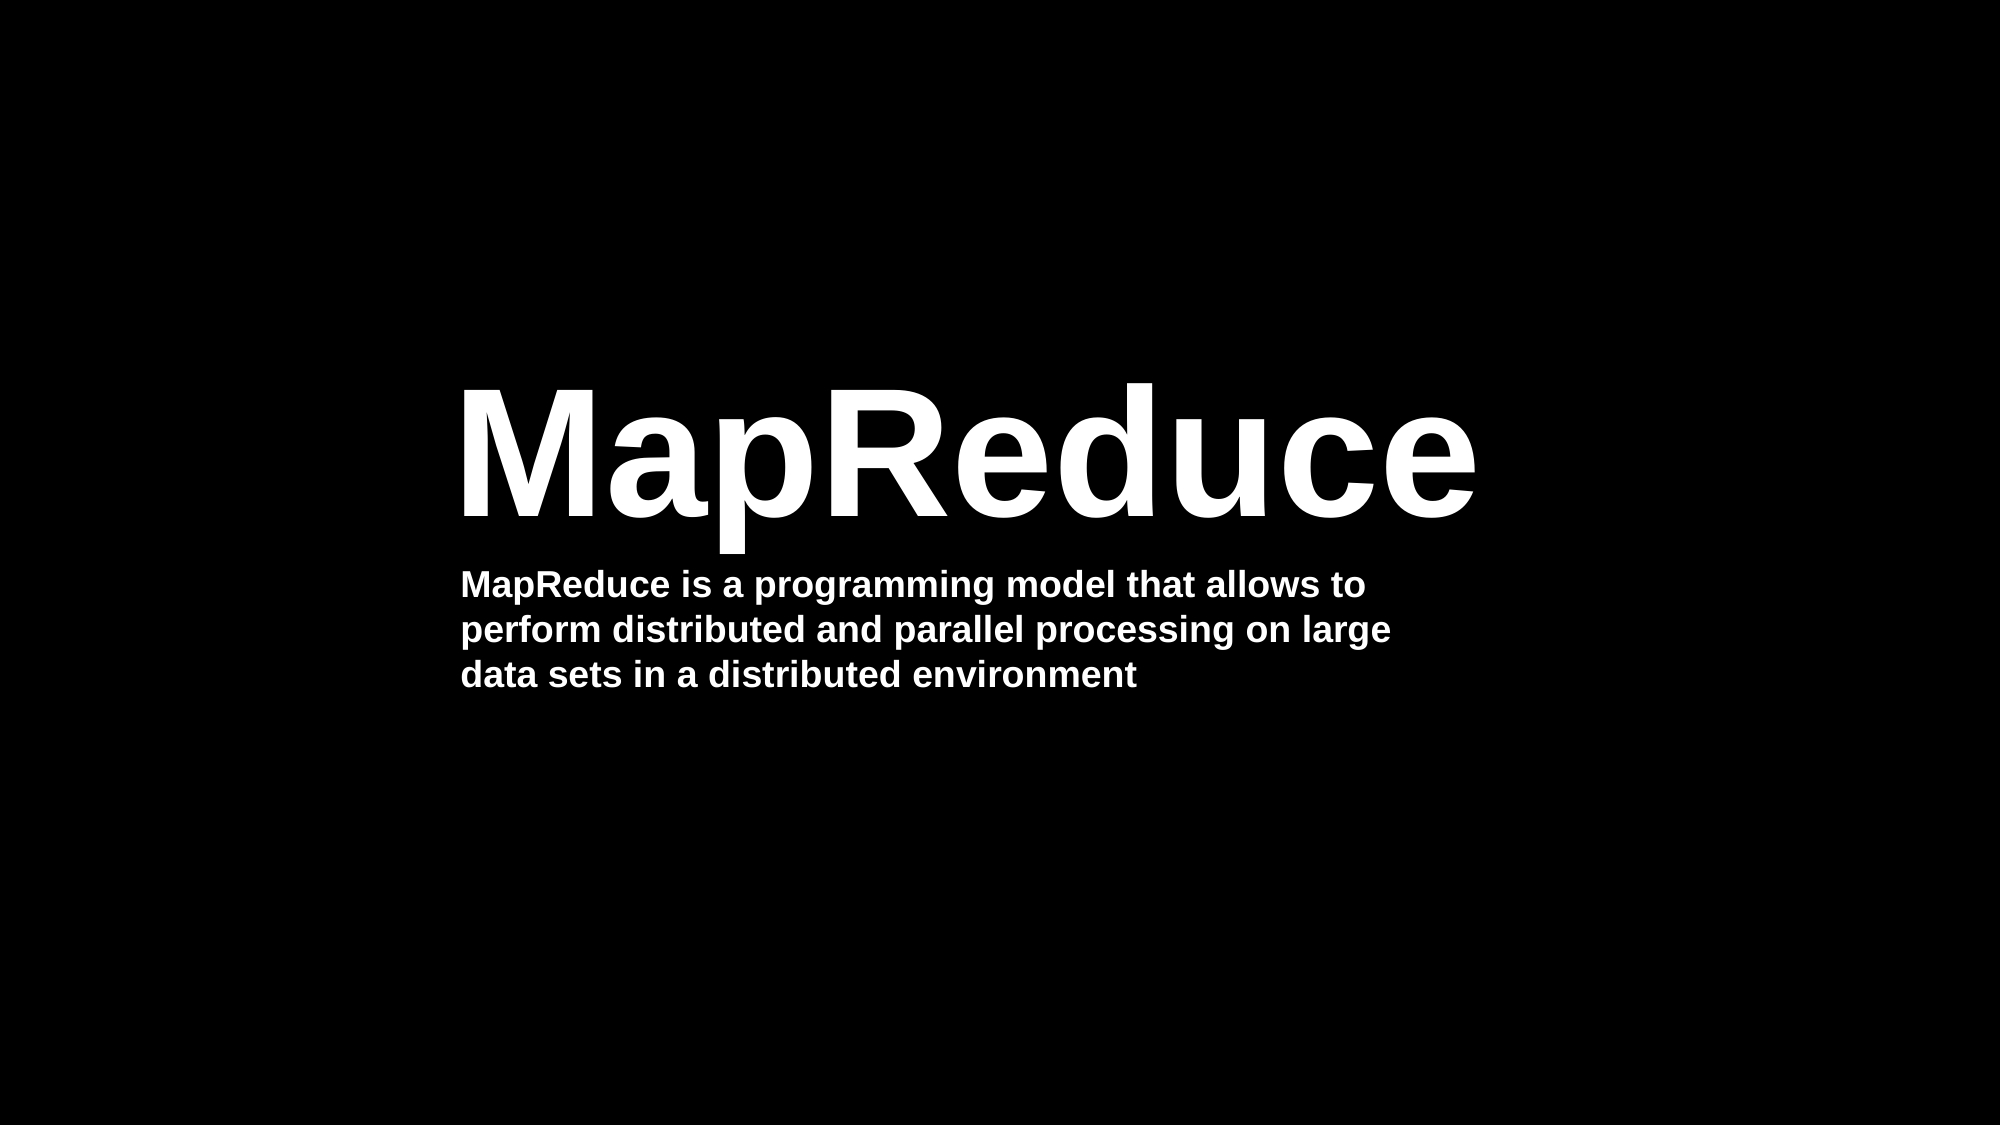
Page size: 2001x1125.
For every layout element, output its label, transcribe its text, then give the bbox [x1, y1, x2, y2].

text_box MapReduce is a programming model that allows to perform distributed and parallel processing on large data sets in a distributed environment [445, 552, 1495, 703]
text_box MapReduce [438, 325, 1502, 561]
